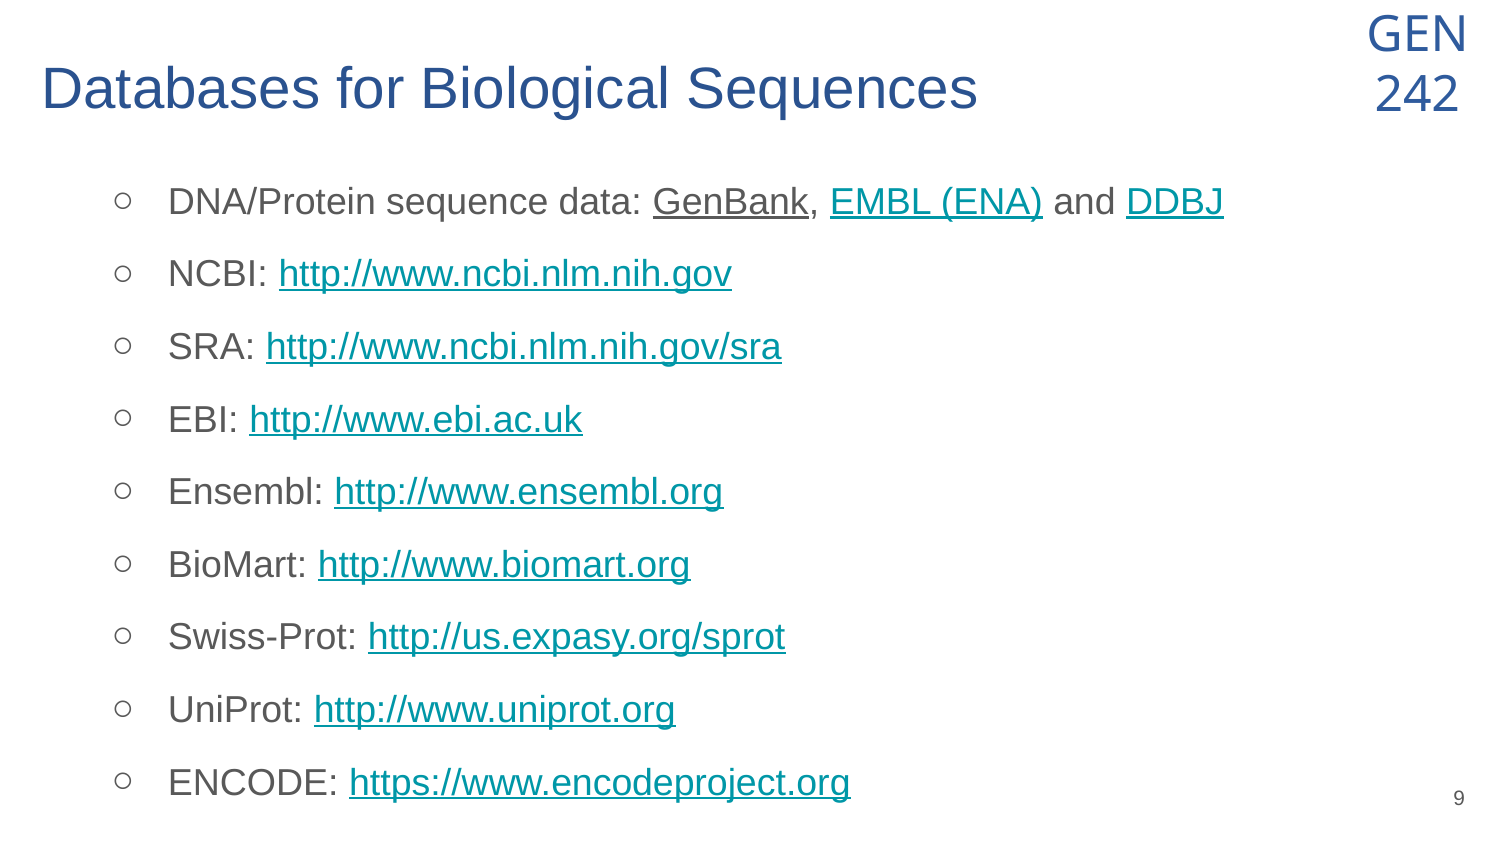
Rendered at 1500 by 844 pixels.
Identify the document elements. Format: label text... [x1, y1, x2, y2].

list DNA/Protein sequence data: GenBank, EMBL (ENA) and DDBJ NCBI: http://www.ncbi.nlm.nih.gov SRA: http://www.ncbi.nlm.nih.gov/sra EBI: http://www.ebi.ac.uk Ensembl: http://www.ensembl.org BioMart: http://www.biomart.org Swiss-Prot: http://us.expasy.org/sprot UniProt: http://www.uniprot.org ENCODE: https://www.encodeproject.org [77, 155, 1500, 716]
title Databases for Biological Sequences [26, 35, 1424, 130]
slide_number ‹#› [1389, 764, 1480, 830]
